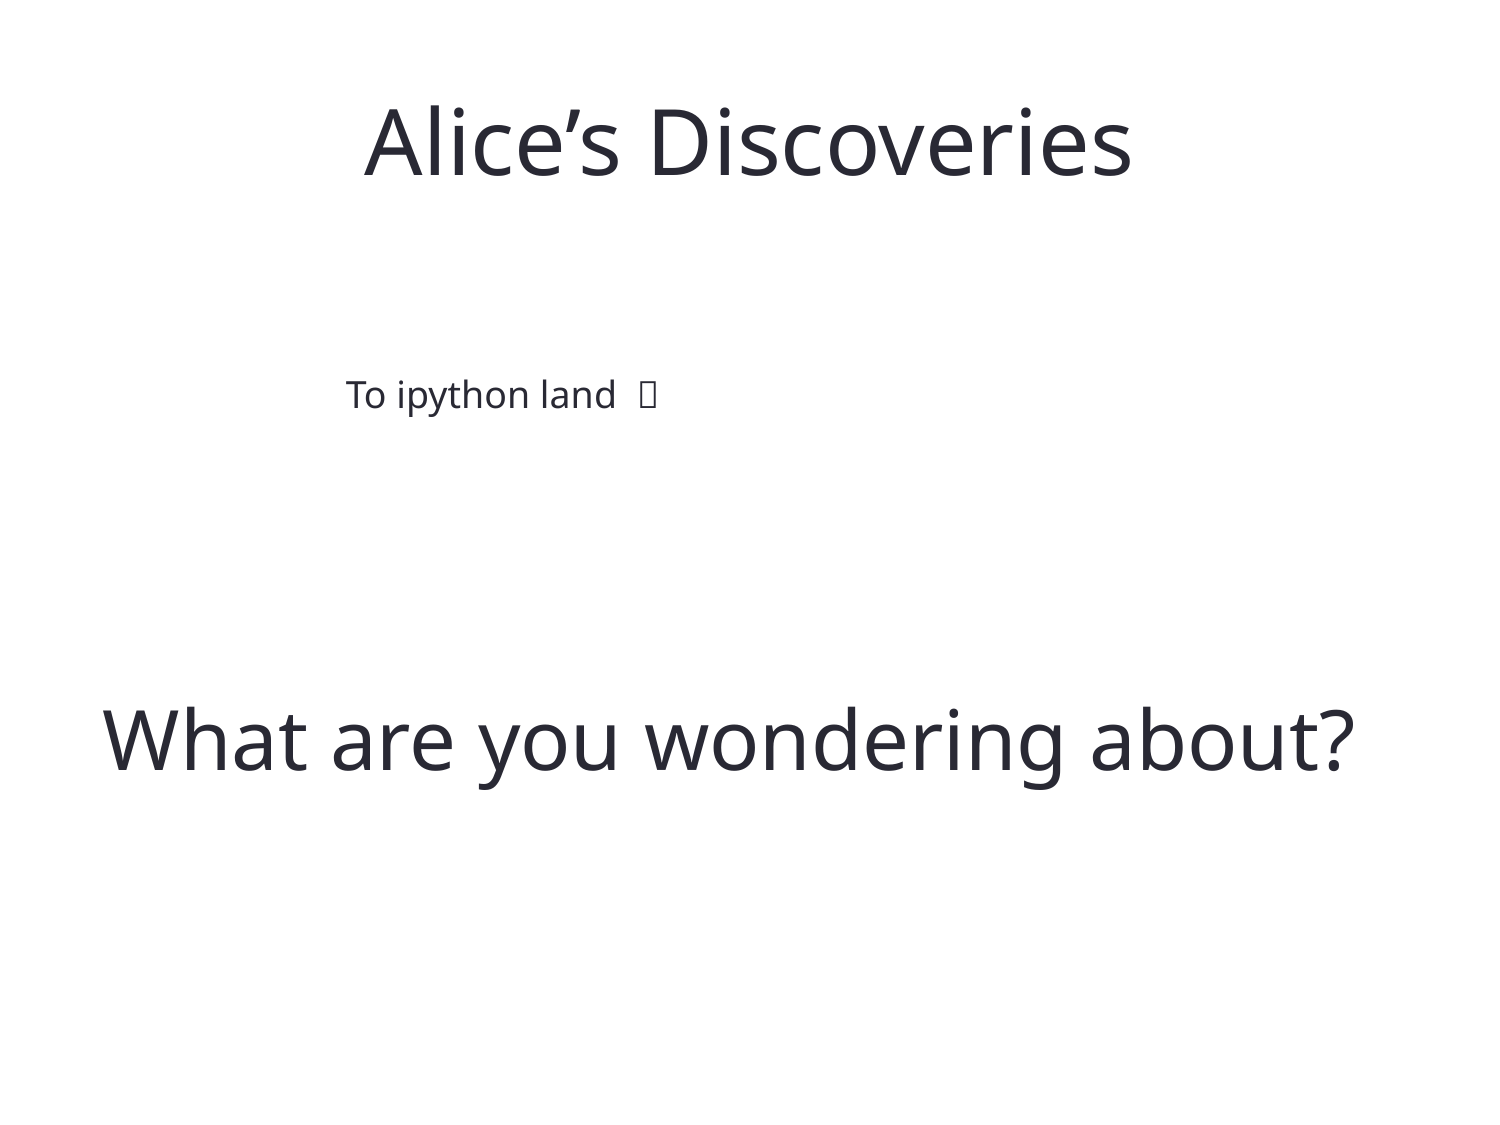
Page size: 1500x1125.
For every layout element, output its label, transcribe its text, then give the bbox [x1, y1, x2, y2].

text_box What are you wondering about? [87, 679, 1372, 795]
title Alice’s Discoveries [75, 45, 1425, 233]
text_box To ipython land  [331, 363, 962, 514]
